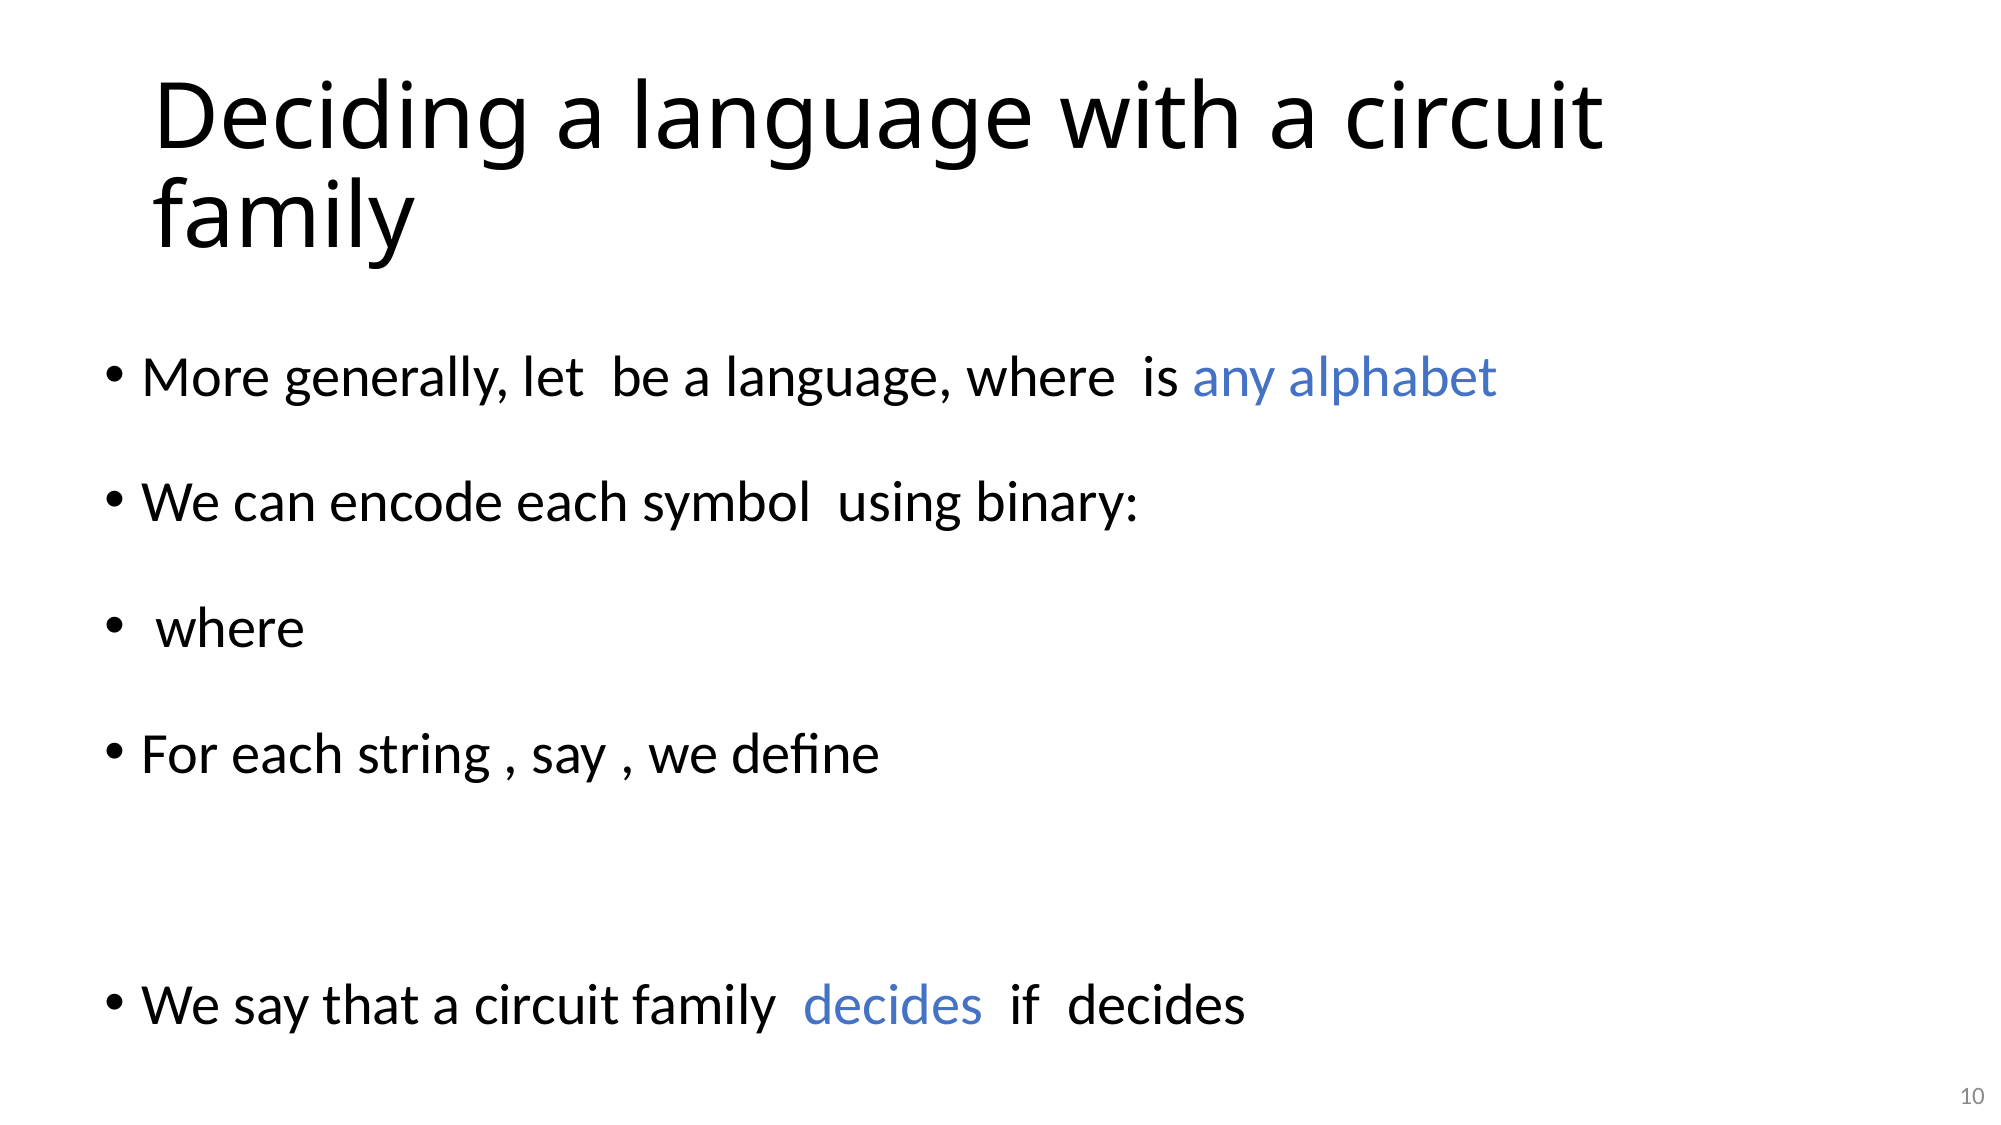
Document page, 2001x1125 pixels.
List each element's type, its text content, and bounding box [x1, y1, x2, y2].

slide_number 10 [1550, 1064, 2000, 1125]
title Deciding a language with a circuit family [137, 59, 1863, 278]
